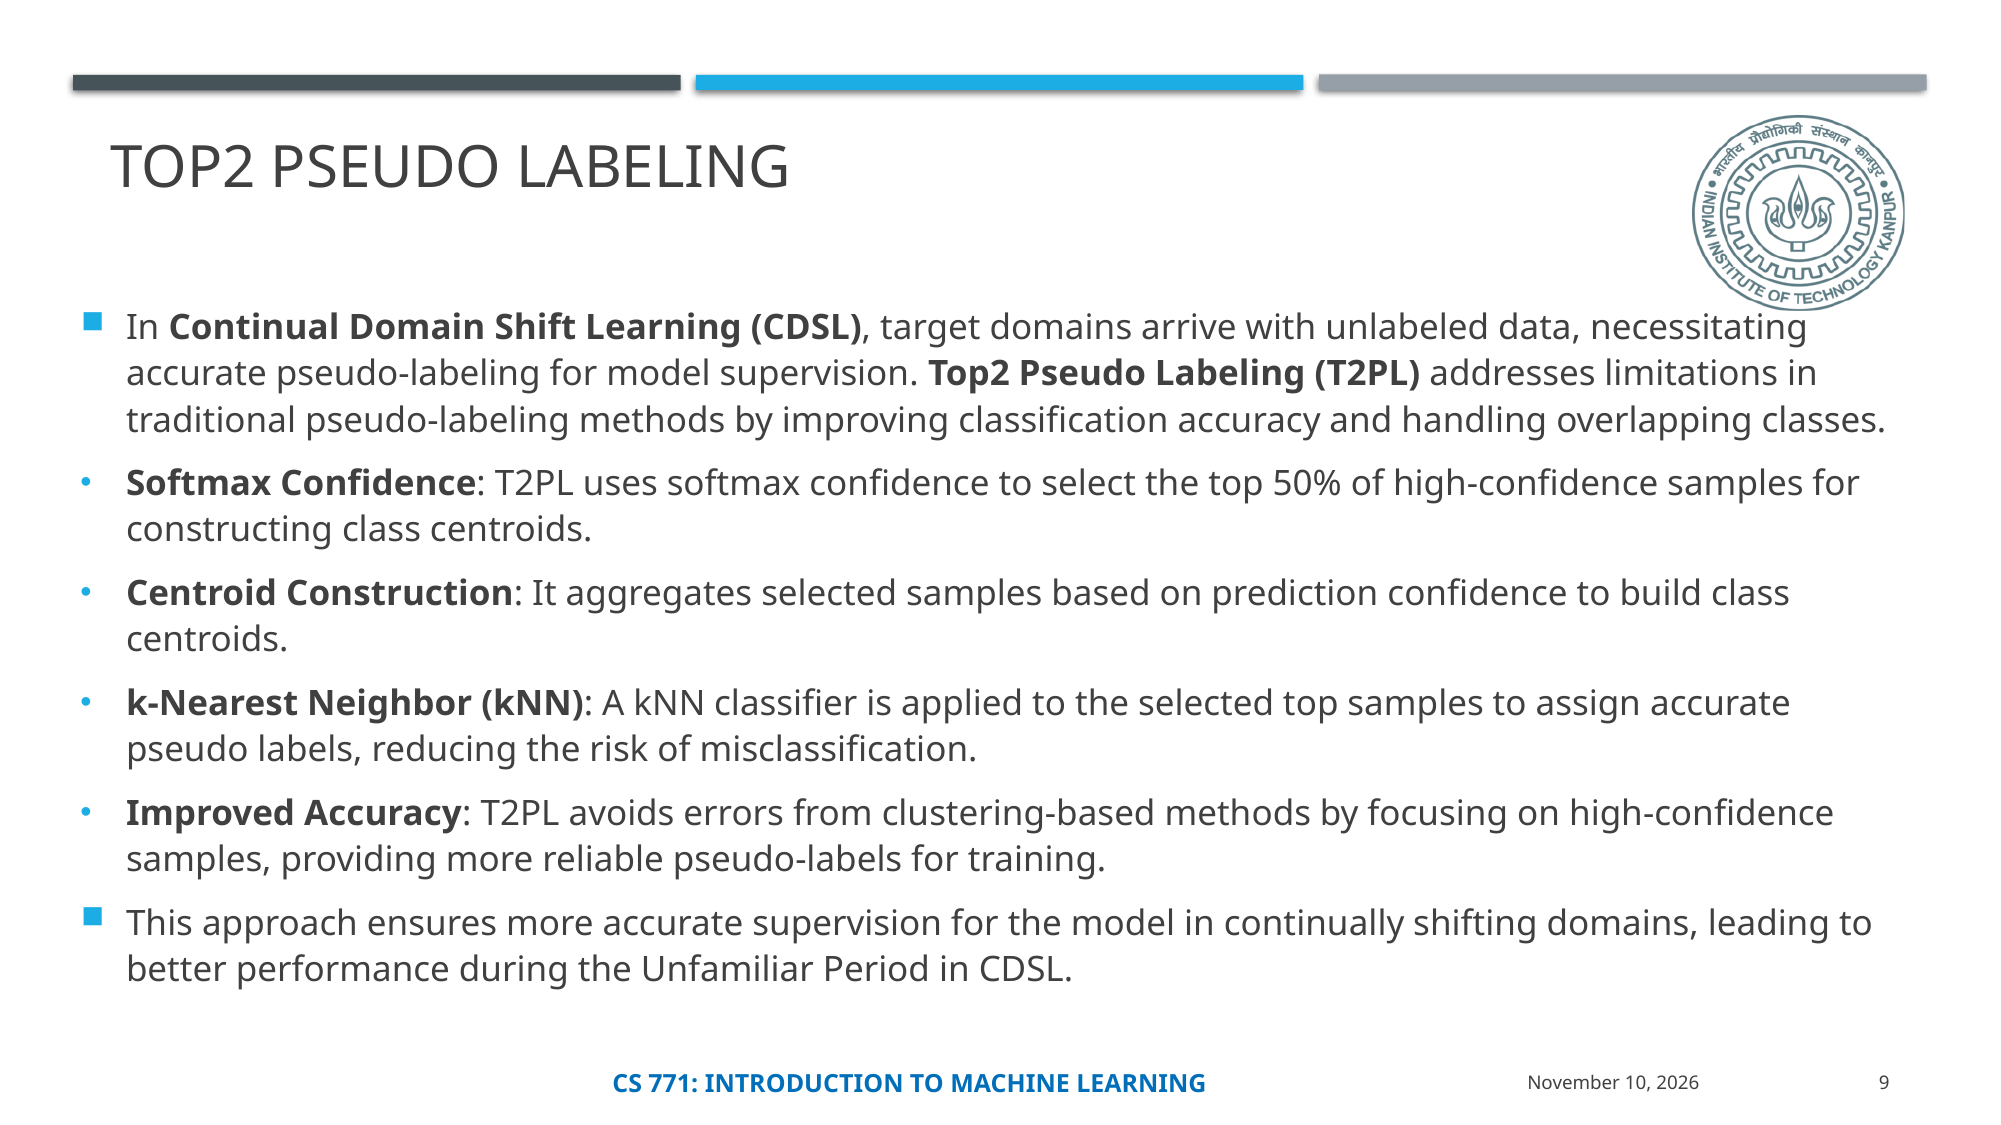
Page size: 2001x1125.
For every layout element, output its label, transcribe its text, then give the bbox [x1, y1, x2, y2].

title TOP2 PSEUDO LABELING [95, 11, 1905, 207]
list In Continual Domain Shift Learning (CDSL), target domains arrive with unlabeled data, necessitating accurate pseudo-labeling for model supervision. Top2 Pseudo Labeling (T2PL) addresses limitations in traditional pseudo-labeling methods by improving classification accuracy and handling overlapping classes. Softmax Confidence: T2PL uses softmax confidence to select the top 50% of high-confidence samples for constructing class centroids. Centroid Construction: It aggregates selected samples based on prediction confidence to build class centroids. k-Nearest Neighbor (kNN): A kNN classifier is applied to the selected top samples to assign accurate pseudo labels, reducing the risk of misclassification. Improved Accuracy: T2PL avoids errors from clustering-based methods by focusing on high-confidence samples, providing more reliable pseudo-labels for training. This approach ensures more accurate supervision for the model in continually shifting domains, leading to better performance during the Unfamiliar Period in CDSL. [65, 285, 1933, 1004]
footer Cs 771: introduction to machine learning [597, 1052, 1732, 1113]
slide_number 9 [1732, 1053, 1905, 1114]
